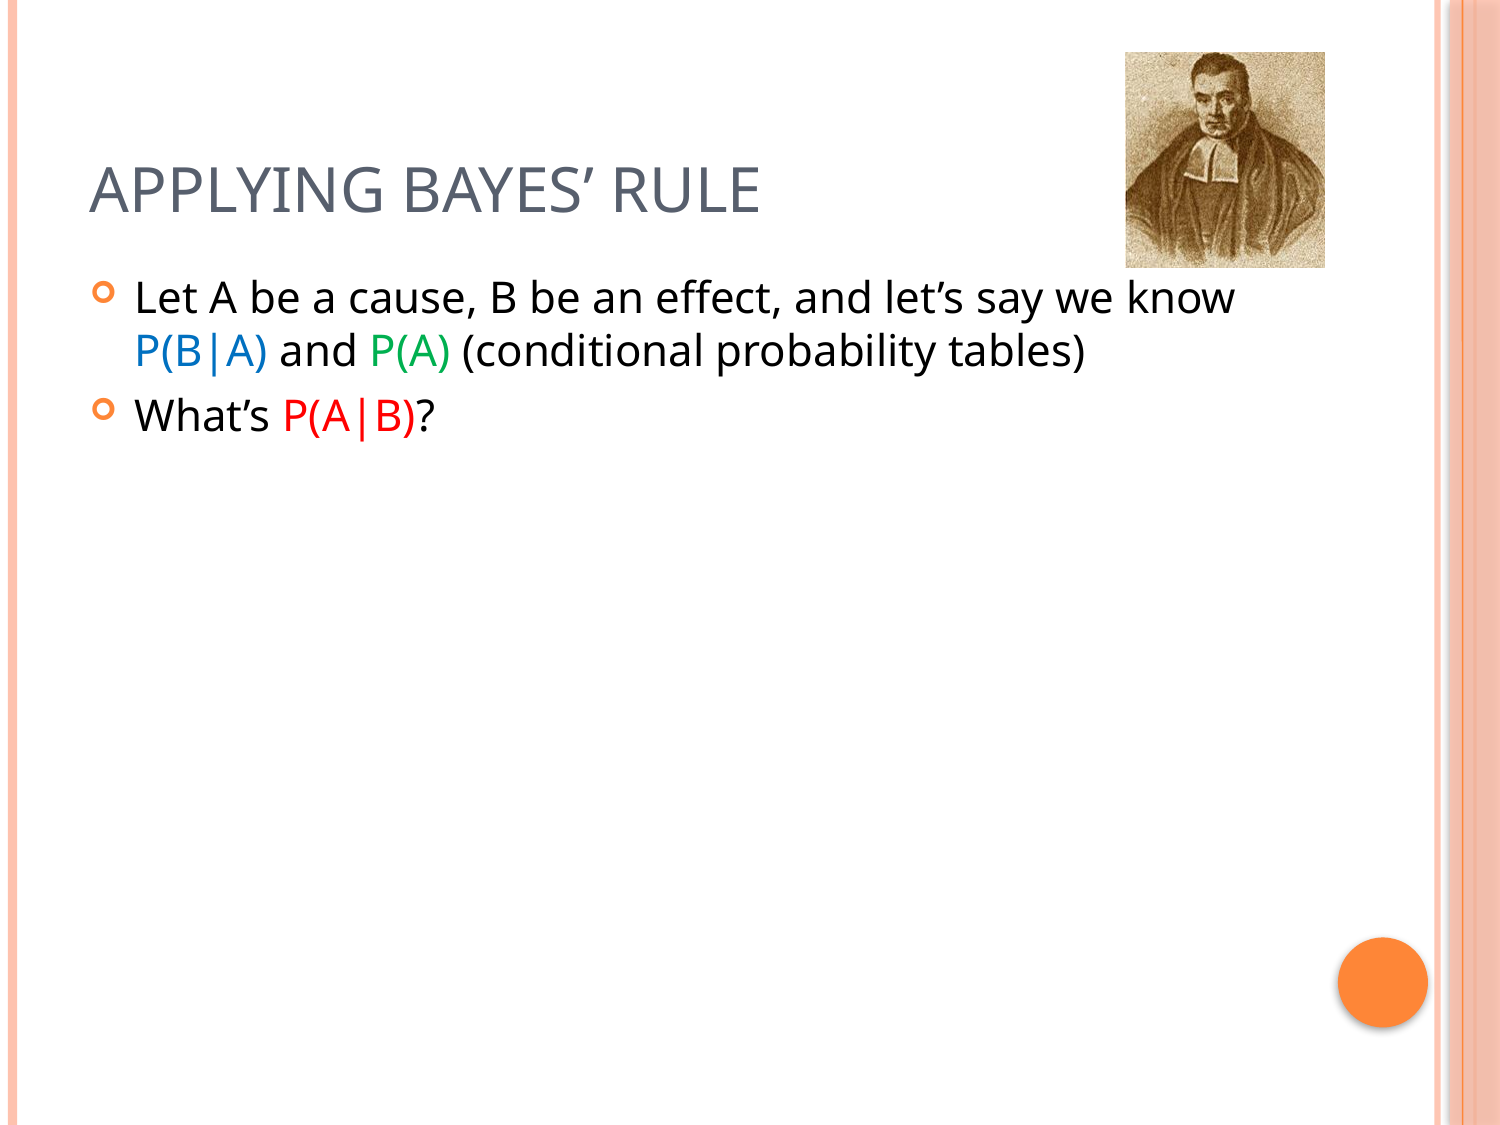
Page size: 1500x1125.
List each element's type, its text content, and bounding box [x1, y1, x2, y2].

title Applying Bayes’ Rule [75, 45, 1300, 233]
list Let A be a cause, B be an effect, and let’s say we know P(B|A) and P(A) (conditional probability tables) What’s P(A|B)? [75, 262, 1300, 1062]
picture [1124, 51, 1326, 268]
